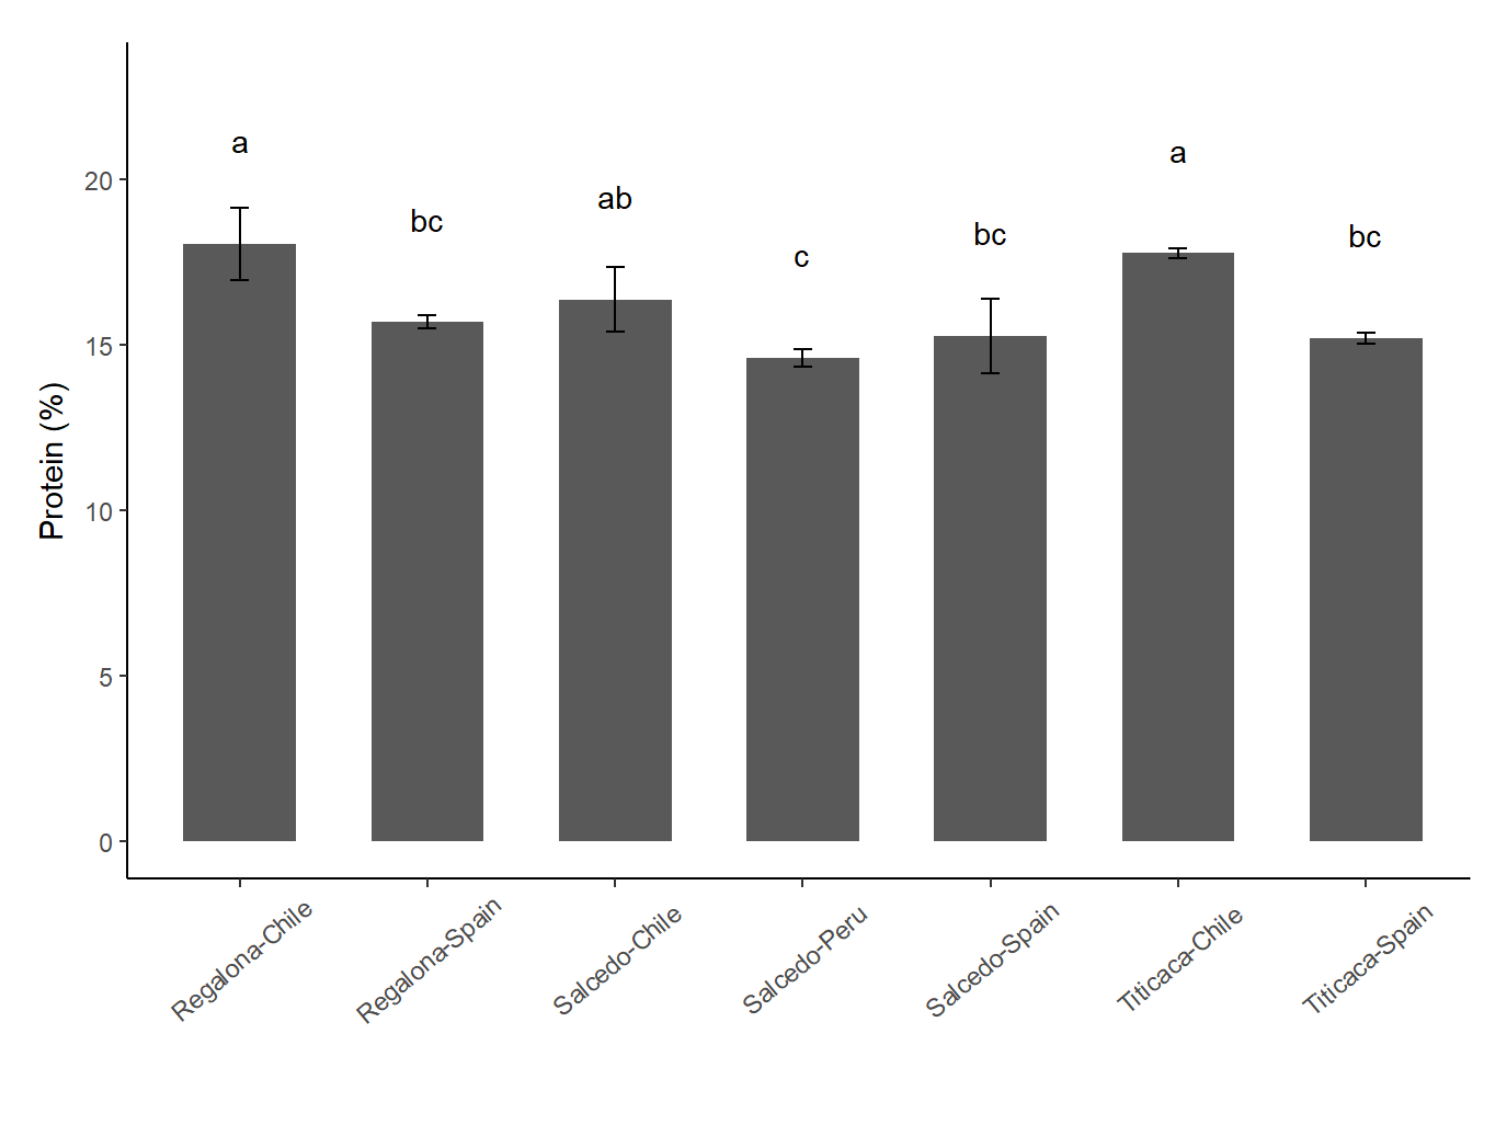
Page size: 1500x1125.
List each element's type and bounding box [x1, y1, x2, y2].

picture [22, 26, 1471, 1034]
